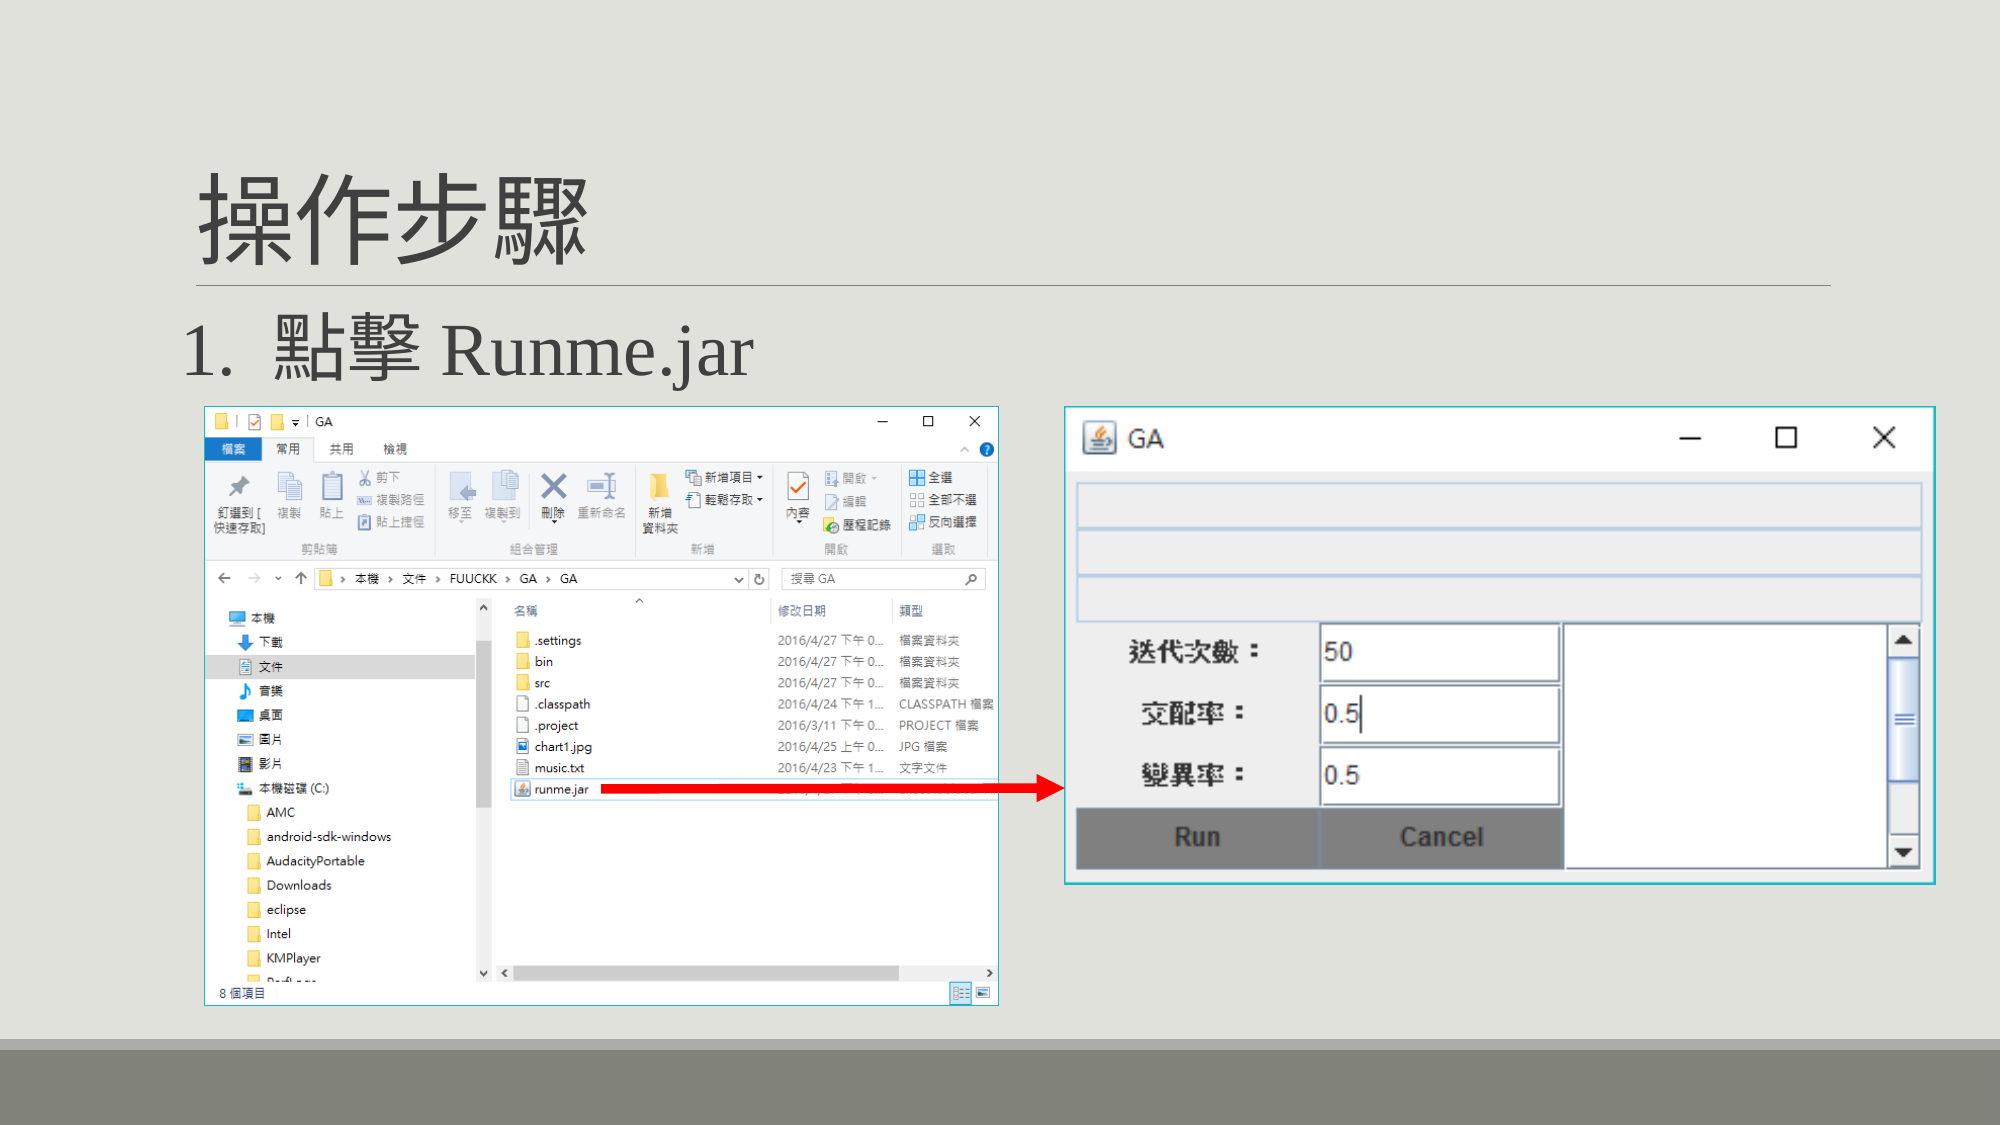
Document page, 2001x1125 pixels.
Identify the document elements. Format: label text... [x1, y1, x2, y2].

title 操作步驟 [180, 47, 1830, 285]
list 1. 點擊Runme.jar [180, 302, 1830, 963]
picture [203, 405, 999, 1006]
picture [1064, 405, 1936, 886]
